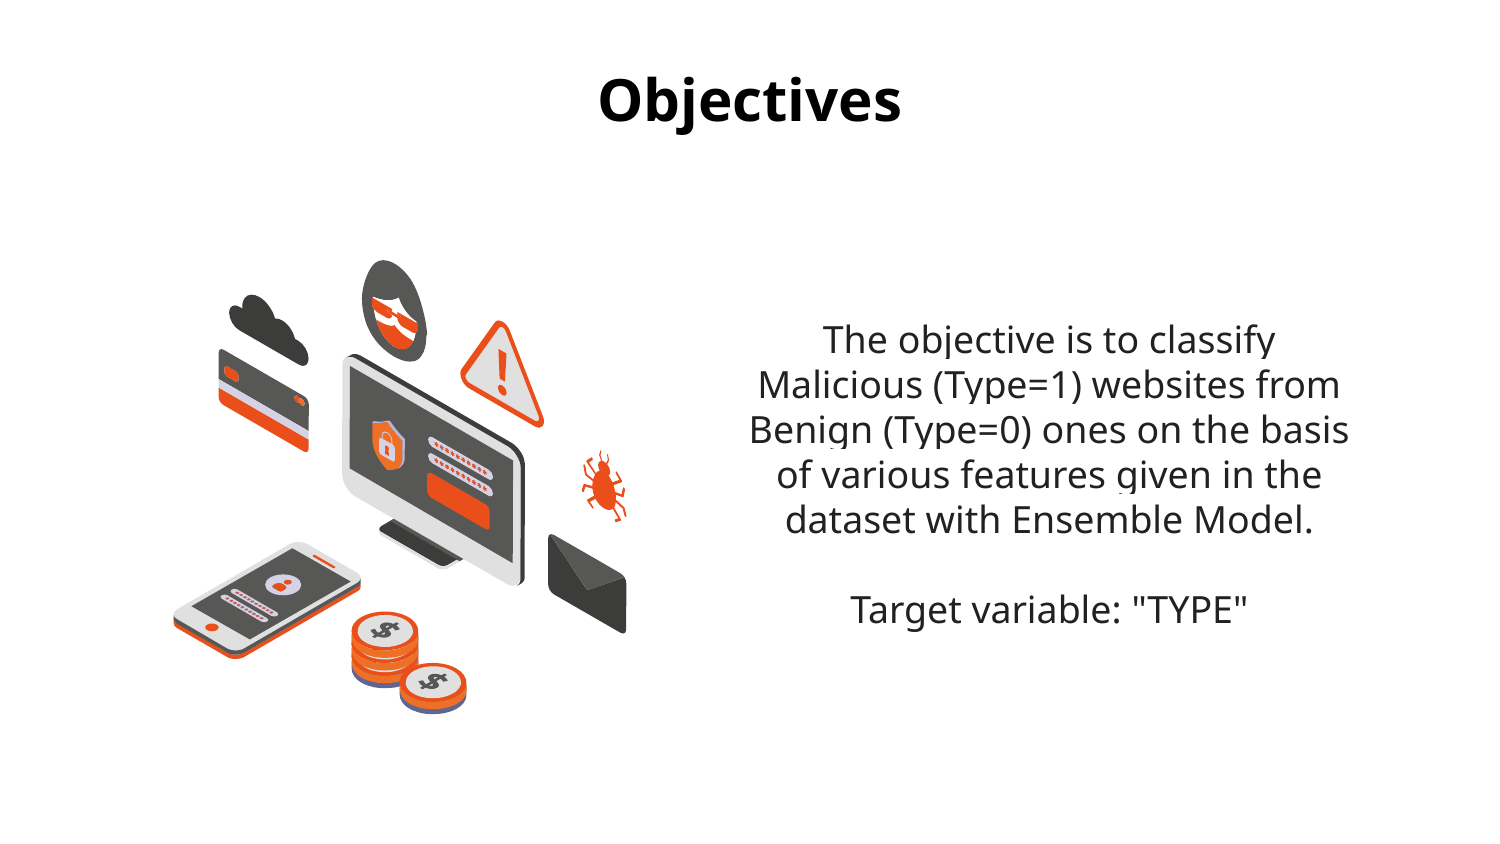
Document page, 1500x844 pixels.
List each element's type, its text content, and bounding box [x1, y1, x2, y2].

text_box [173, 259, 627, 715]
text_box The objective is to classify Malicious (Type=1) websites from Benign (Type=0) ones on the basis of various features given in the dataset with Ensemble Model. Target variable: "TYPE" [729, 301, 1370, 592]
title Objectives [75, 48, 1425, 142]
